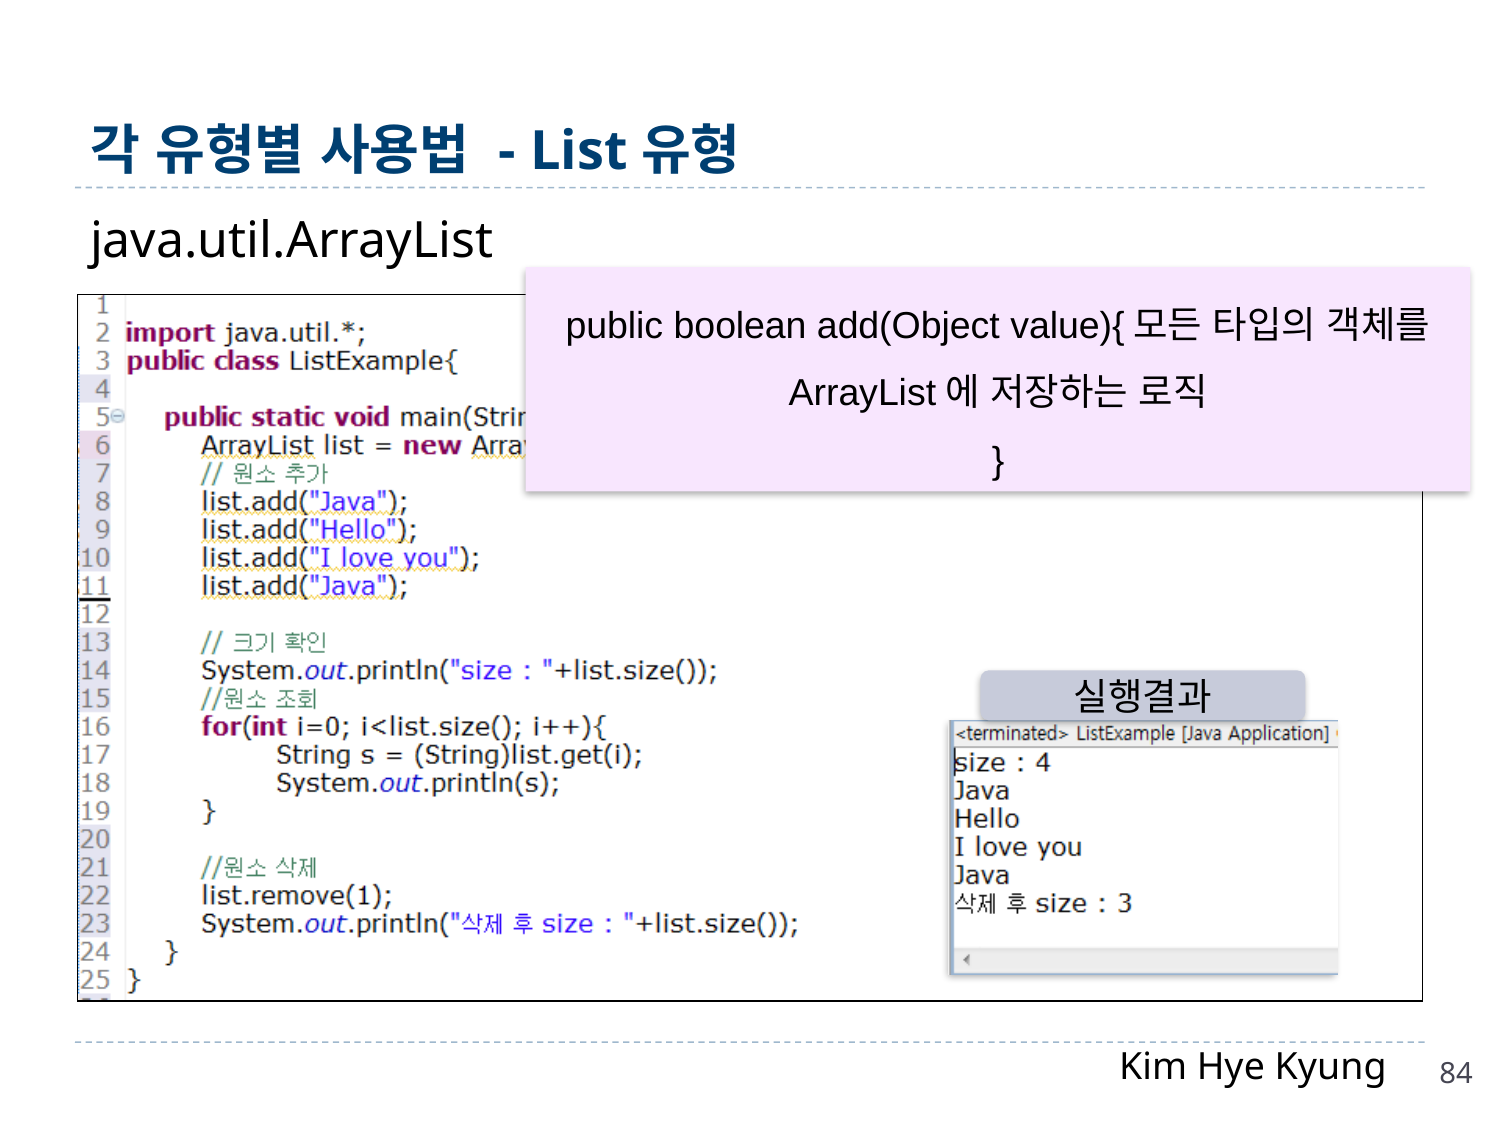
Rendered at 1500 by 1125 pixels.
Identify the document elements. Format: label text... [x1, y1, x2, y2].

picture [77, 295, 1423, 1001]
slide_number 84 [1424, 1046, 1500, 1107]
list java.util.ArrayList [75, 200, 1425, 298]
text_box public boolean add(Object value){모든 타입의 객체를 ArrayList에 저장하는 로직 } [524, 266, 1472, 493]
title 각 유형별 사용법 - List유형 [75, 24, 1425, 188]
